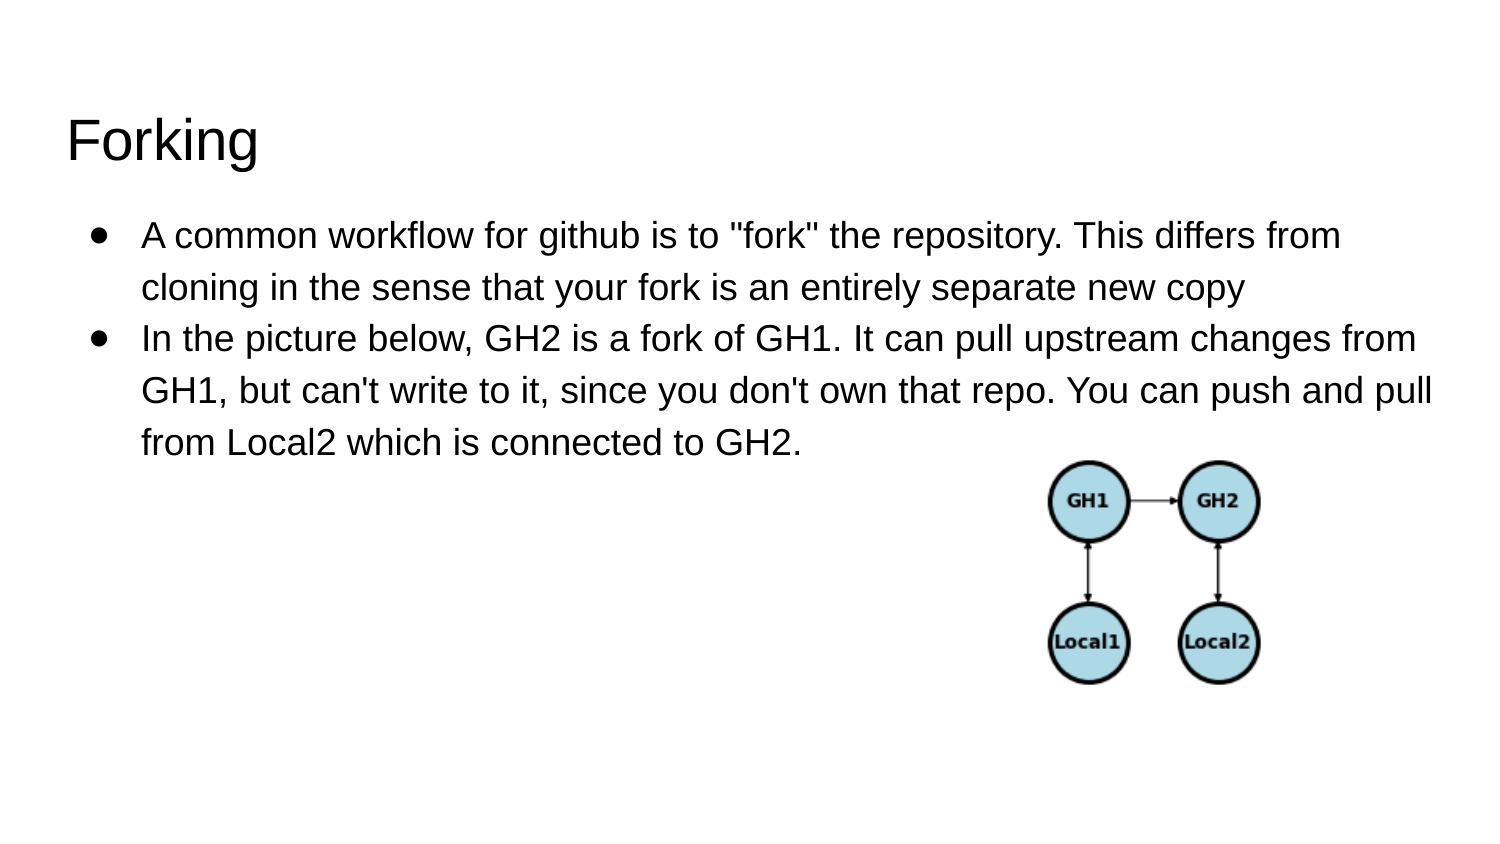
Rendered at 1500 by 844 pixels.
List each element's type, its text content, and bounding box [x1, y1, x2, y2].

picture [972, 448, 1333, 696]
title Forking [51, 72, 1449, 167]
list A common workflow for github is to "fork" the repository. This differs from cloning in the sense that your fork is an entirely separate new copy In the picture below, GH2 is a fork of GH1. It can pull upstream changes from GH1, but can't write to it, since you don't own that repo. You can push and pull from Local2 which is connected to GH2. [51, 189, 1449, 750]
